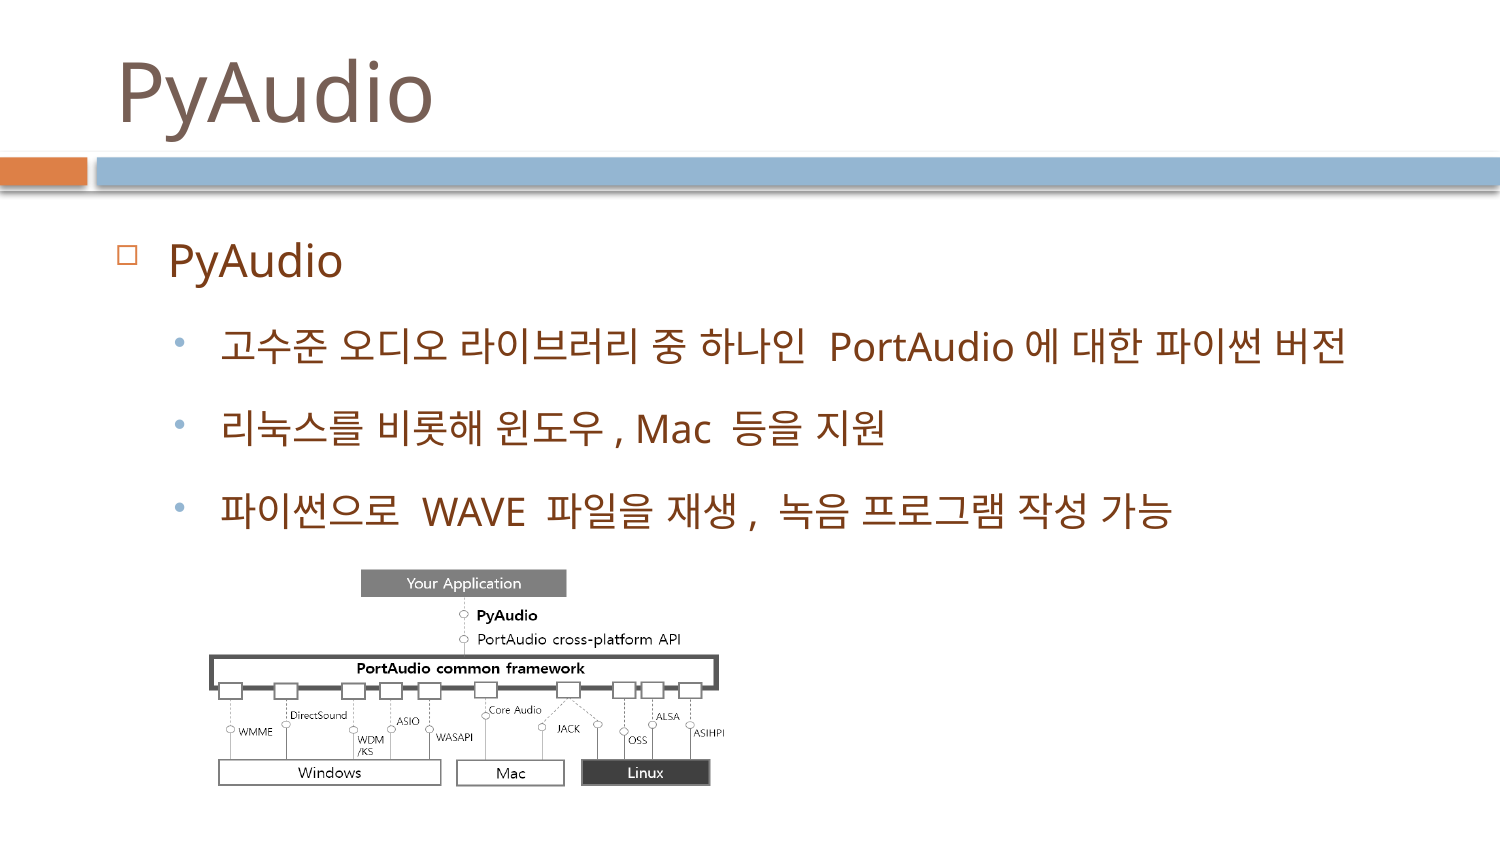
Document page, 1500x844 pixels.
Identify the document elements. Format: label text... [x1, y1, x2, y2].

list PyAudio 고수준 오디오 라이브러리 중 하나인 PortAudio에 대한 파이썬 버전 리눅스를 비롯해 윈도우, Mac 등을 지원 파이썬으로 WAVE 파일을 재생, 녹음 프로그램 작성 가능 [100, 196, 1447, 750]
title PyAudio [100, 28, 1438, 150]
picture [206, 567, 727, 789]
